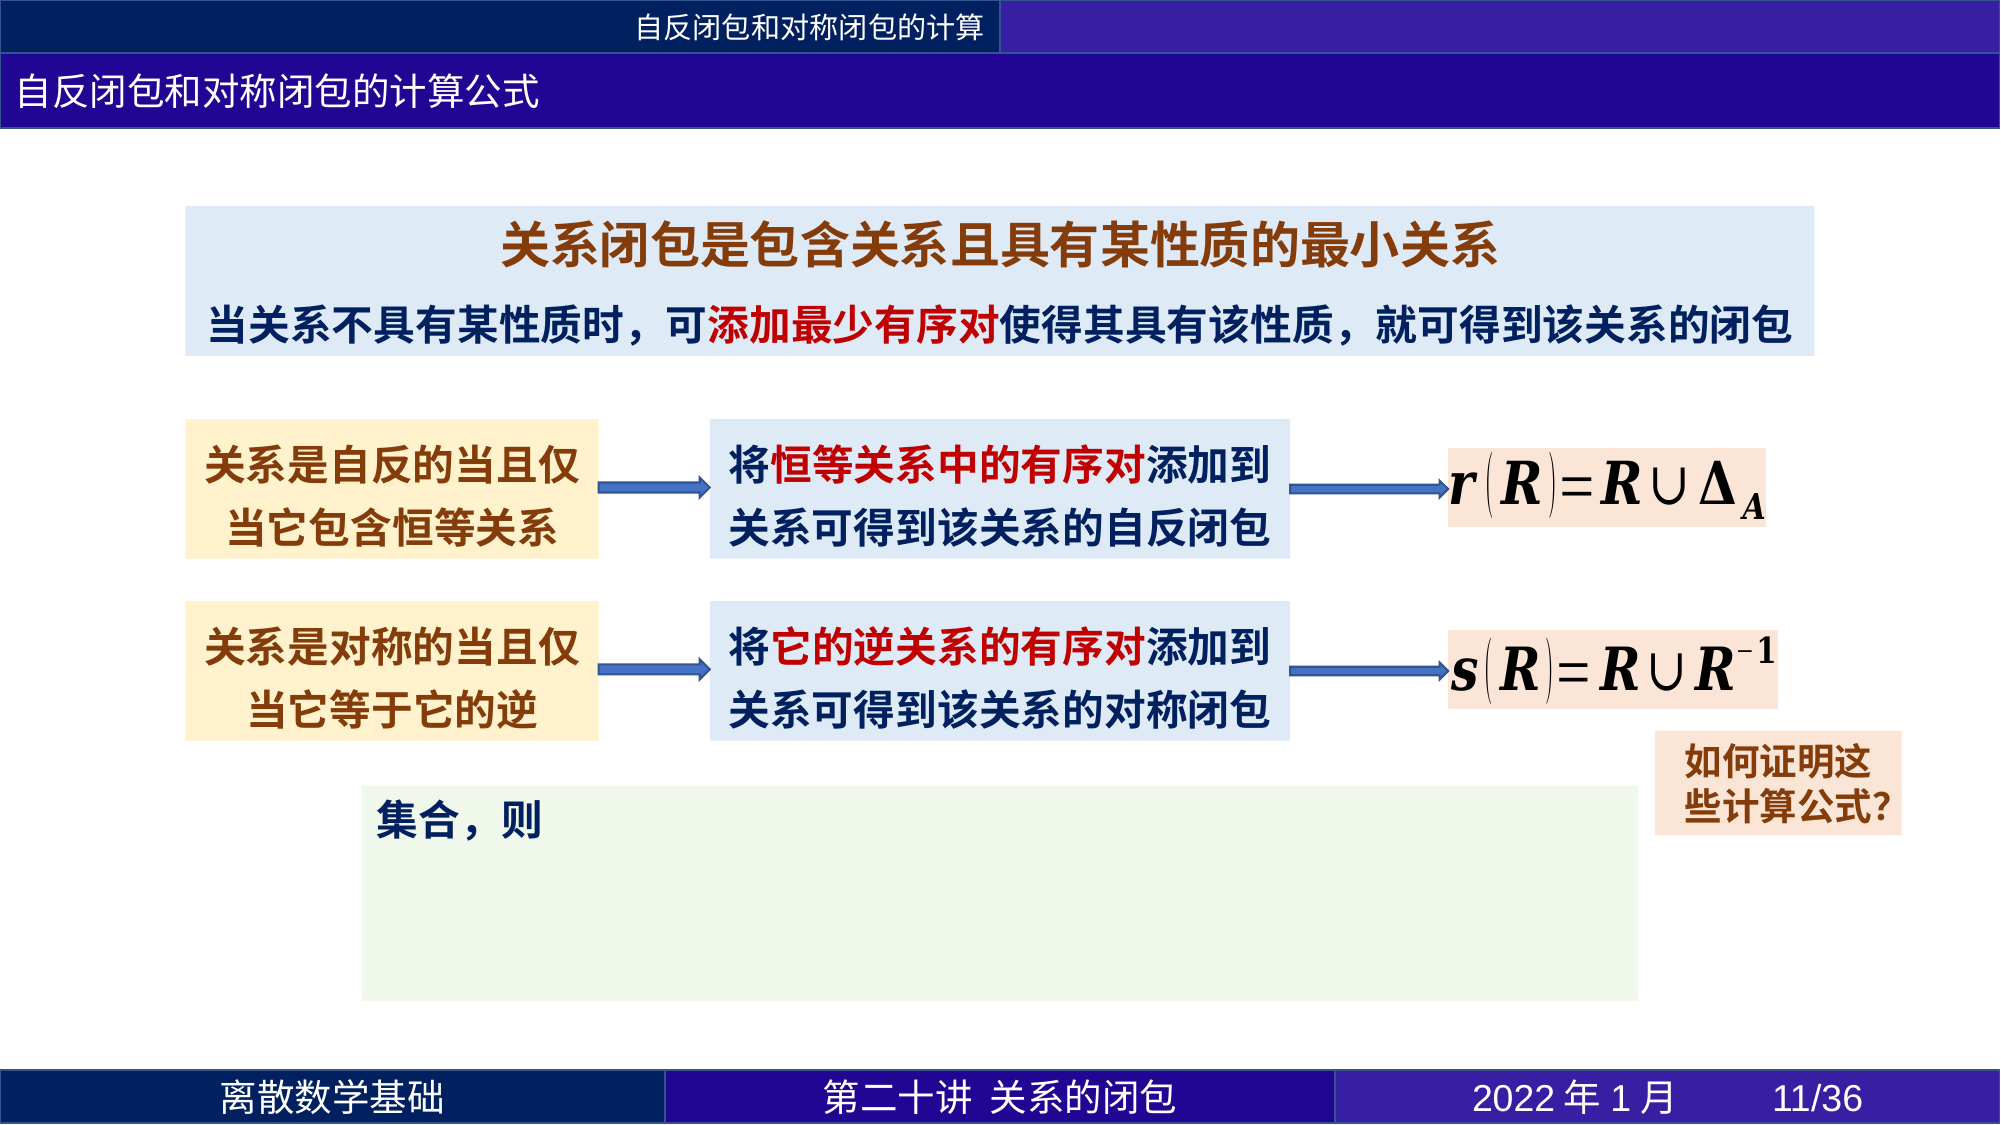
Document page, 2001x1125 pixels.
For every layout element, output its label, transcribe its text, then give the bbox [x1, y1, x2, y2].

text_box 自反闭包和对称闭包的计算 [0, 0, 999, 52]
text_box 如何证明这些计算公式？ [1655, 730, 1902, 836]
text_box 离散数学基础 [0, 1069, 664, 1124]
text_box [185, 601, 1779, 738]
text_box 第二十讲 关系的闭包 [664, 1069, 1334, 1124]
text_box 2022年1月 11/36 [1334, 1069, 2000, 1124]
text_box 关系闭包是包含关系且具有某性质的最小关系 当关系不具有某性质时，可添加最少有序对使得其具有该性质，就可得到该关系的闭包 [185, 206, 1815, 356]
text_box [185, 419, 1766, 556]
text_box [999, 0, 2000, 52]
text_box 自反闭包和对称闭包的计算公式 [0, 52, 2000, 129]
